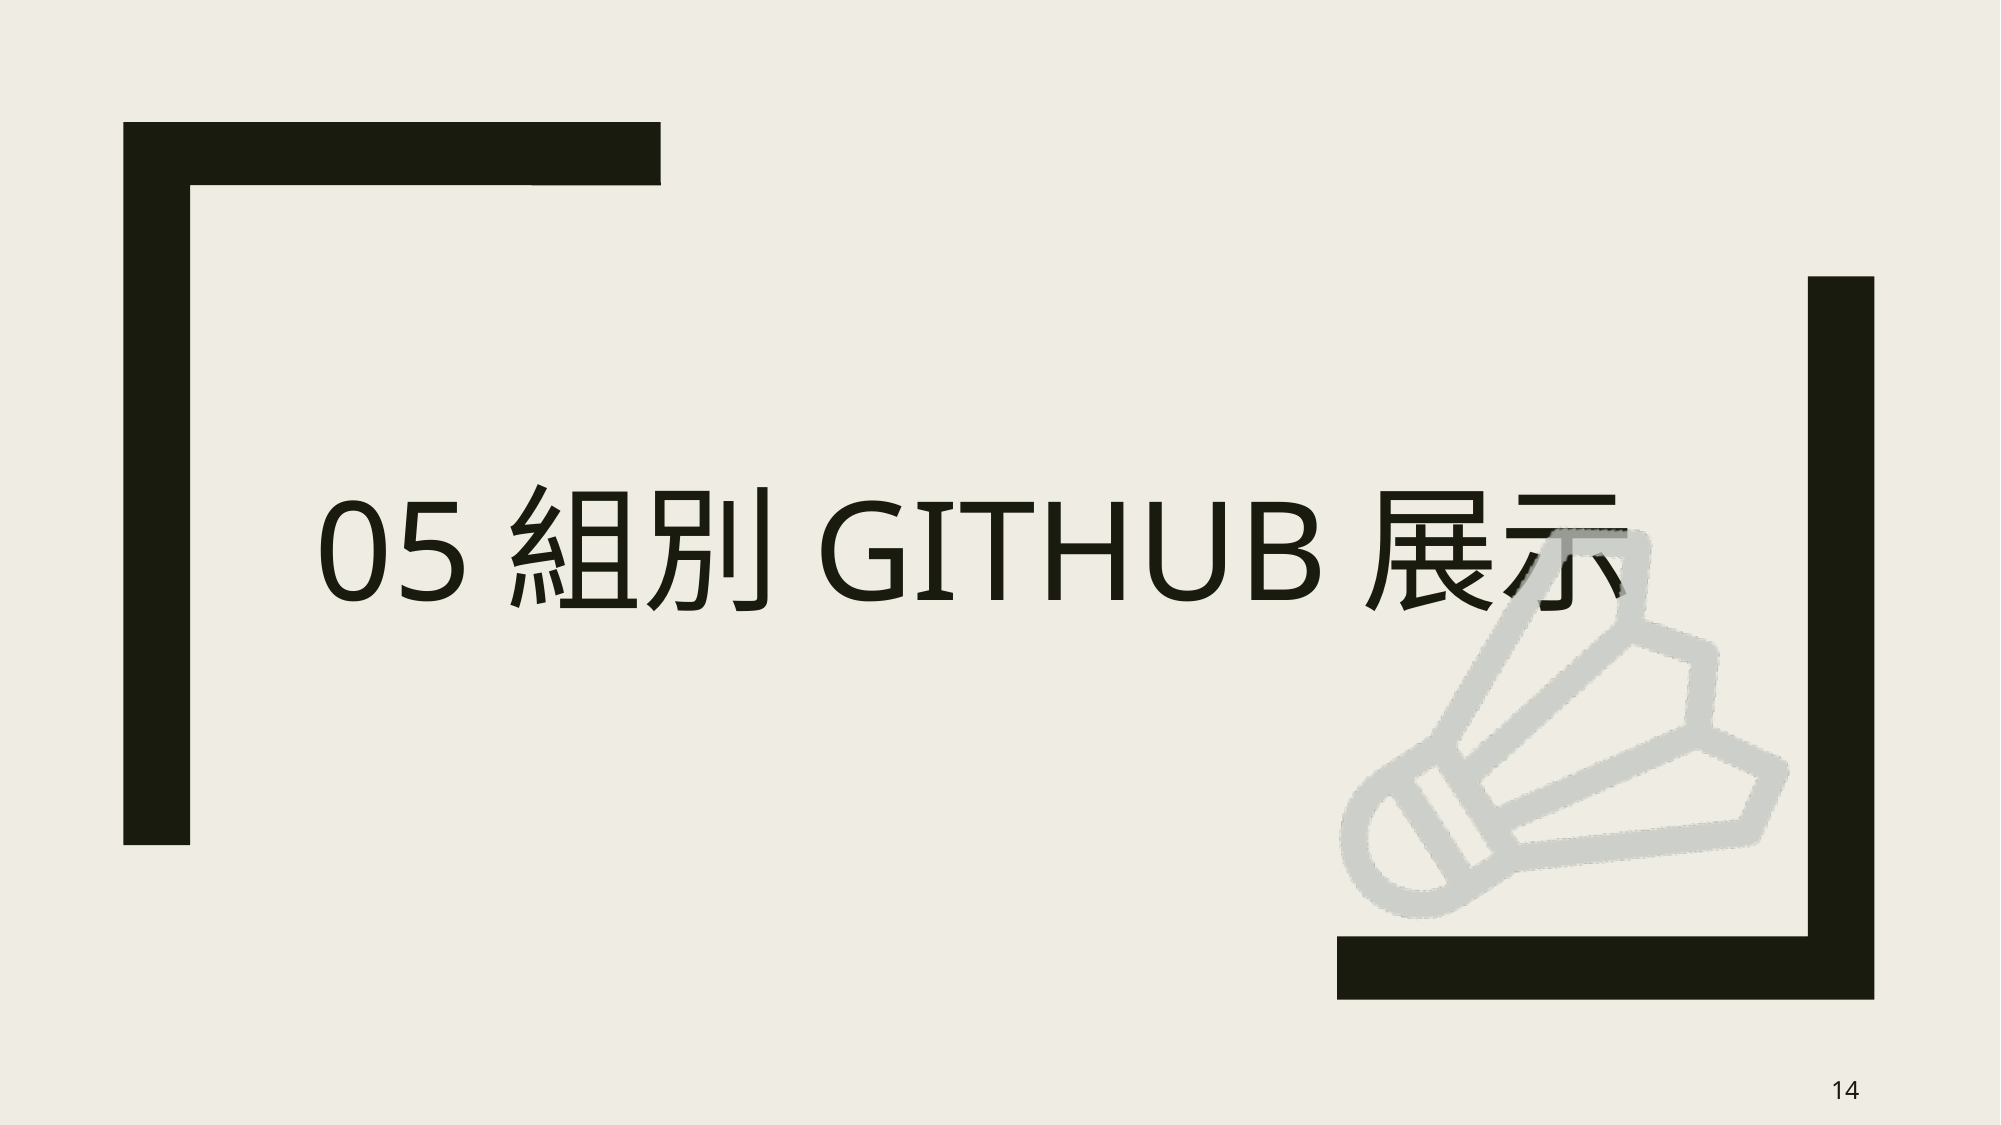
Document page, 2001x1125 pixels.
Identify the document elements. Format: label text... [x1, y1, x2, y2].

picture [1365, 523, 1791, 949]
title 05組別GitHub展示 [289, 293, 1662, 638]
slide_number 14 [1612, 1058, 1875, 1125]
